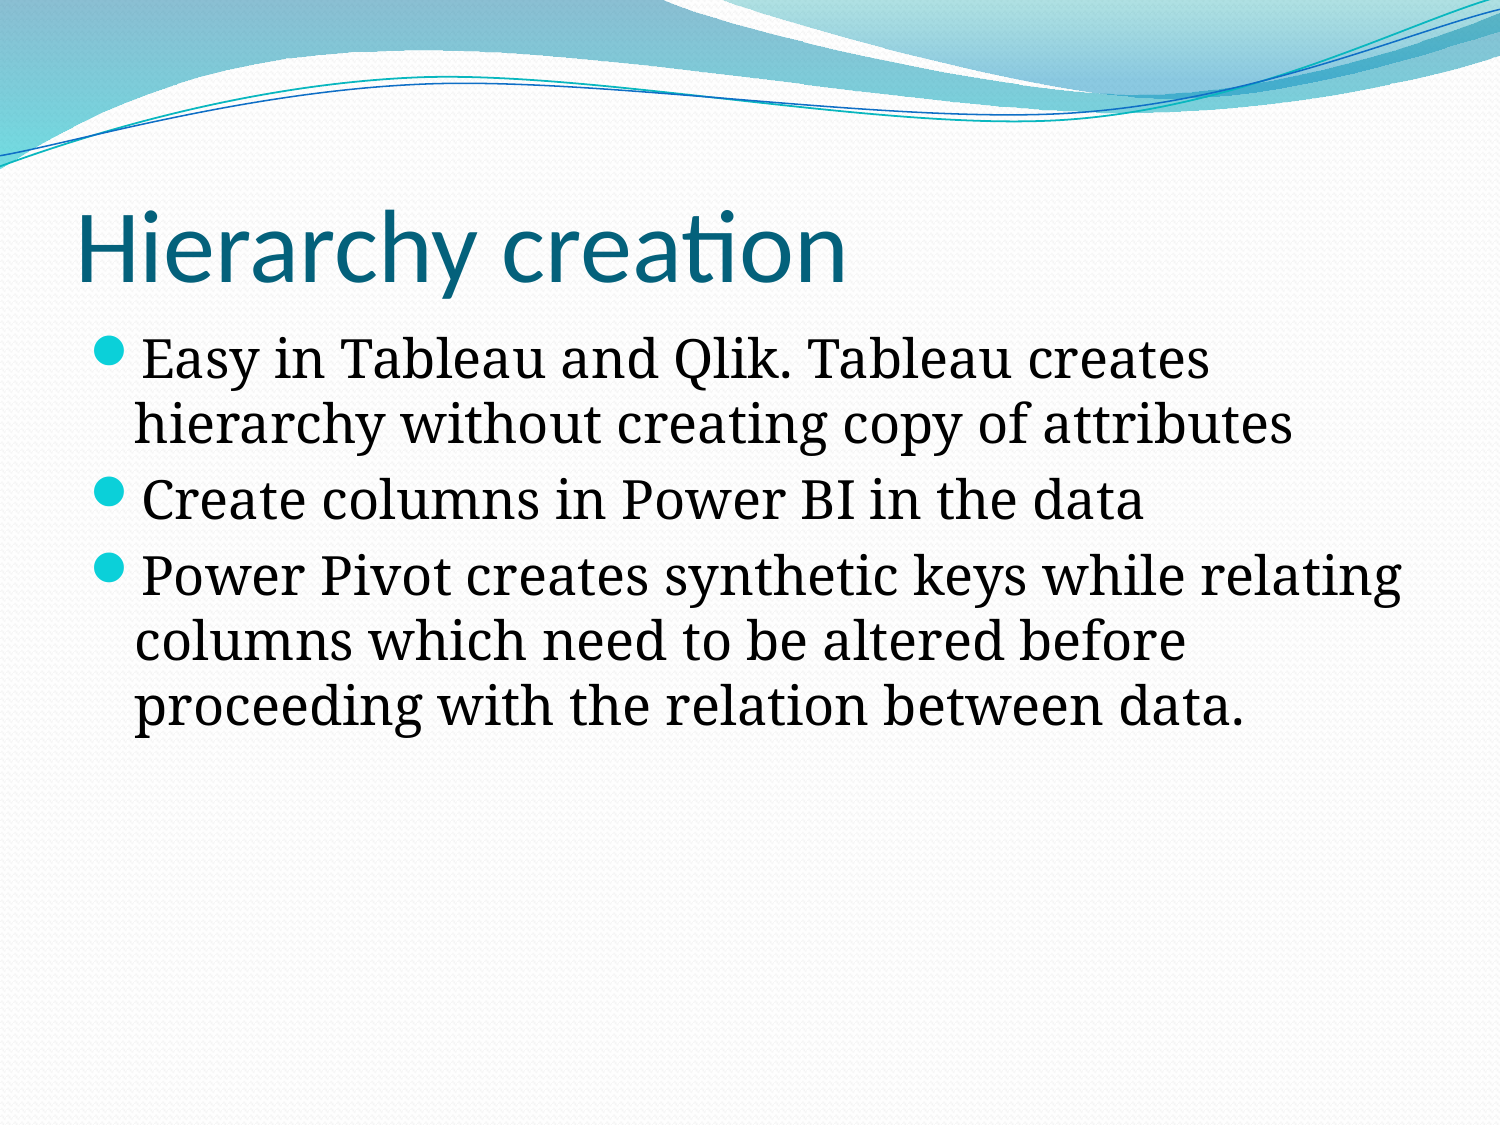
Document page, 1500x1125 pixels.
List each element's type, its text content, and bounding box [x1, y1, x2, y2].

title Hierarchy creation [75, 115, 1425, 303]
list Easy in Tableau and Qlik. Tableau creates hierarchy without creating copy of attributes Create columns in Power BI in the data Power Pivot creates synthetic keys while relating columns which need to be altered before proceeding with the relation between data. [75, 317, 1425, 1038]
